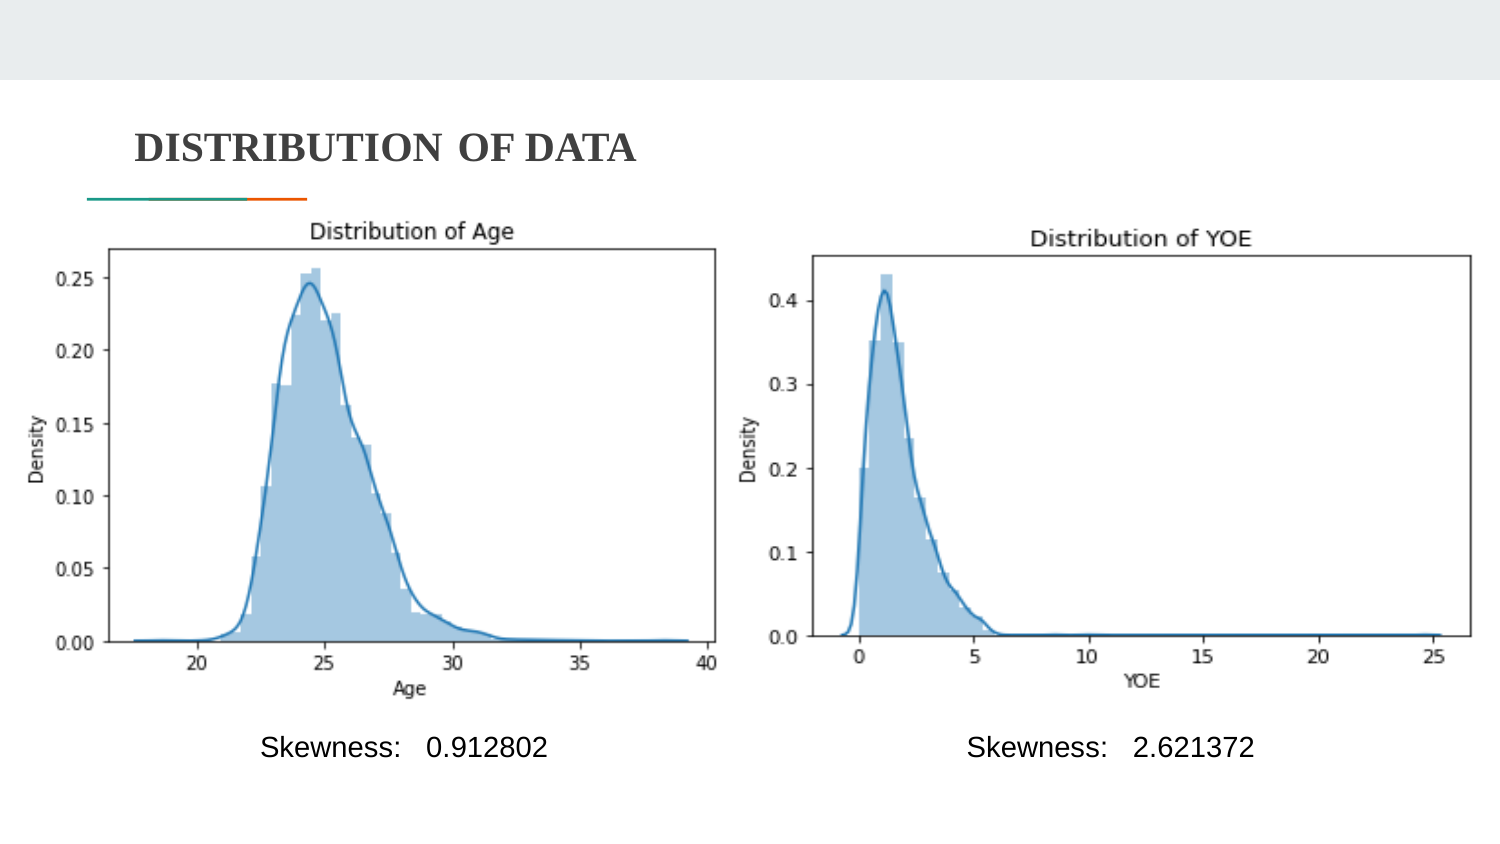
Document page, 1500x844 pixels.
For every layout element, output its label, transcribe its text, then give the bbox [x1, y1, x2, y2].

text_box Skewness: 2.621372 [951, 720, 1280, 771]
picture [16, 208, 1484, 710]
title DISTRIBUTION OF DATA [119, 87, 1381, 176]
text_box Skewness: 0.912802 [245, 720, 574, 771]
